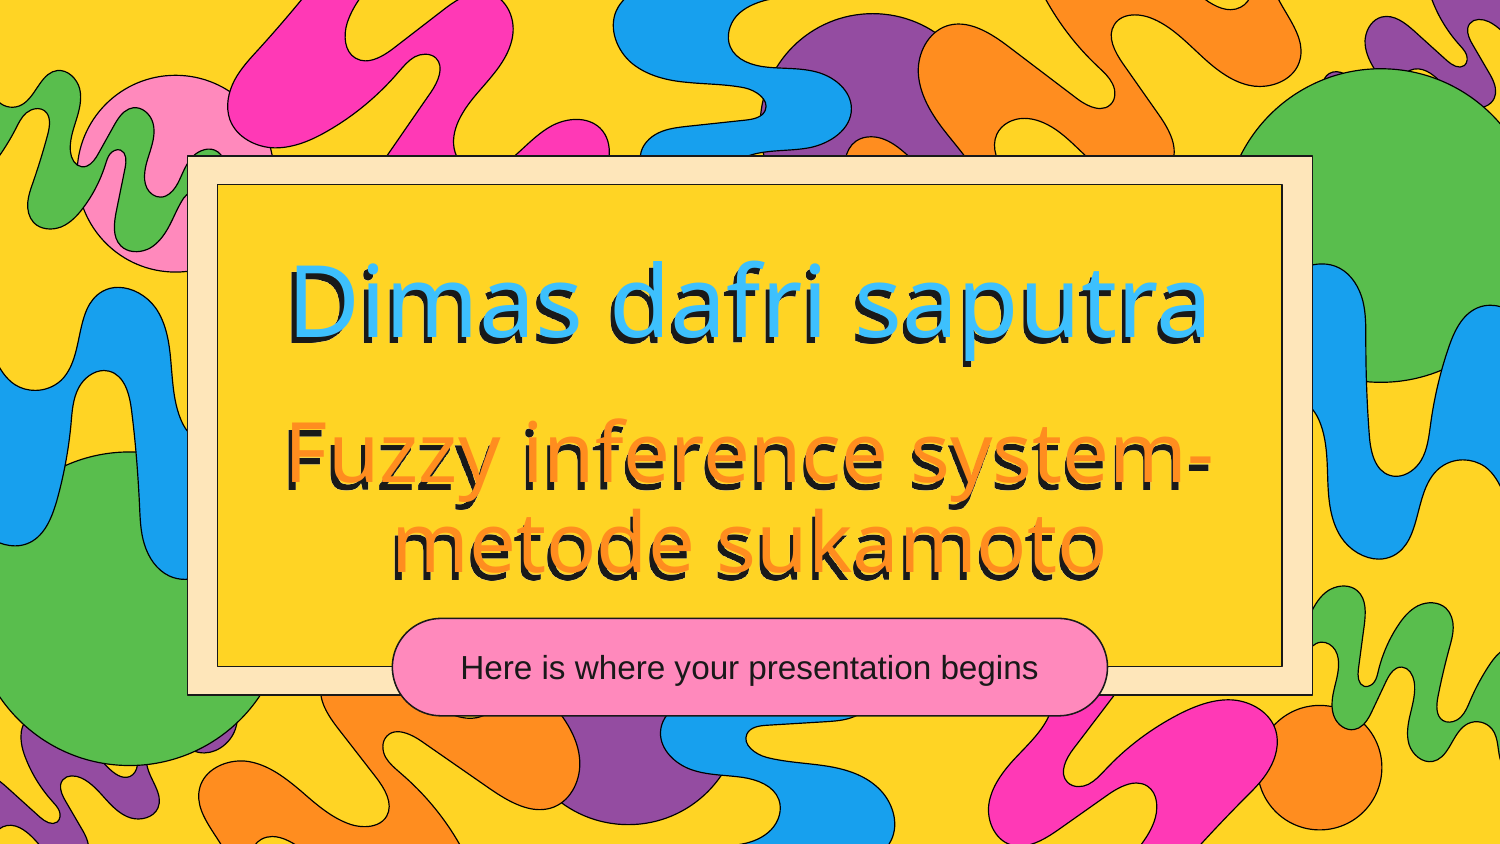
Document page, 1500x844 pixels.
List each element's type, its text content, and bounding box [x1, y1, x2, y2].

text_box [404, 699, 1096, 716]
text_box [408, 618, 1092, 631]
text_box Fuzzy inference system-metode sukamoto [217, 395, 1283, 583]
subtitle Here is where your presentation begins [392, 631, 1108, 699]
title Dimas dafri saputra [217, 235, 1283, 395]
